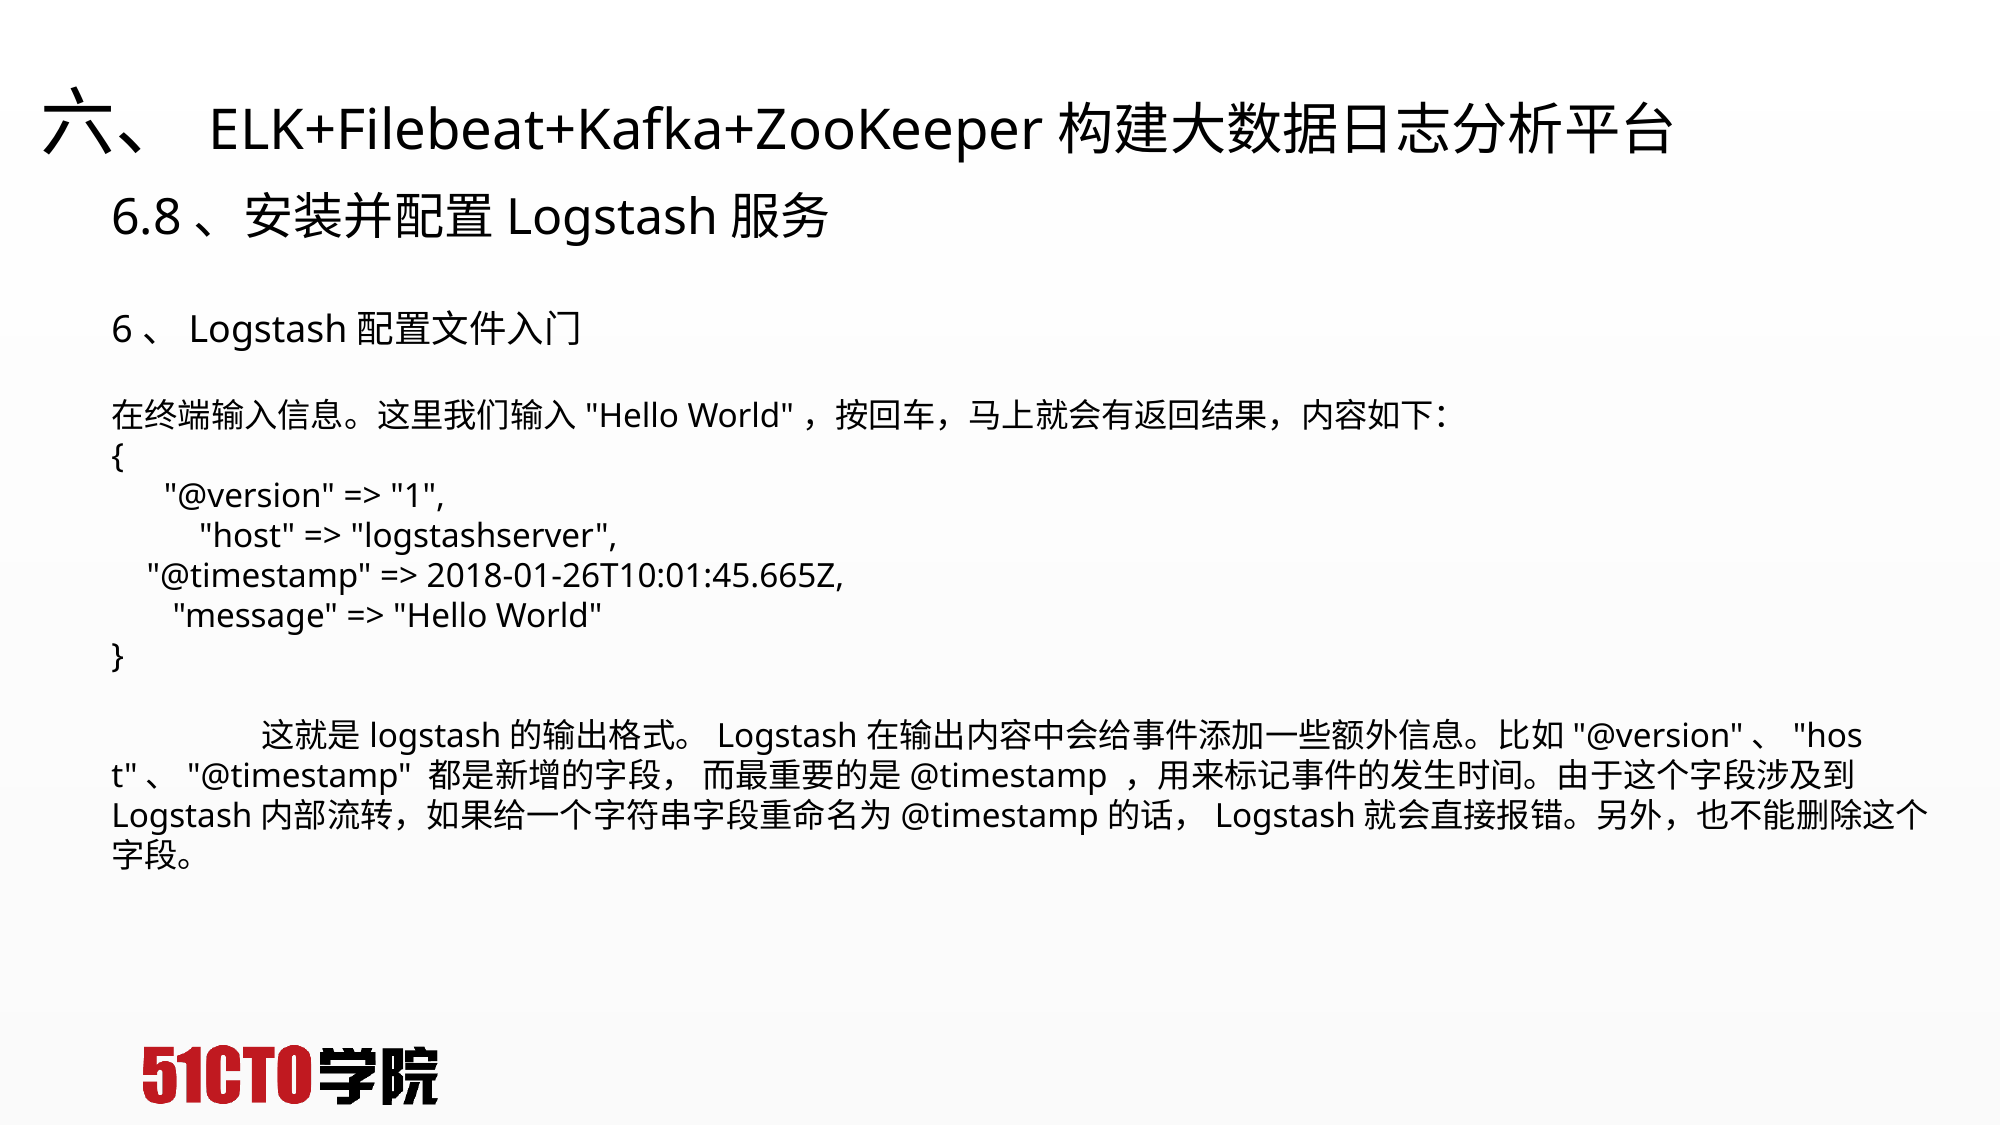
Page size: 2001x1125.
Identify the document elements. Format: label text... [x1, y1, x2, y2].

list 6.8、安装并配置Logstash服务 6、Logstash配置文件入门 在终端输入信息。这里我们输入"Hello World"，按回车，马上就会有返回结果，内容如下： { "@version" => "1", "host" => "logstashserver", "@timestamp" => 2018-01-26T10:01:45.665Z, "message" => "Hello World" } 这就是logstash的输出格式。Logstash在输出内容中会给事件添加一些额外信息。比如"@version"、"host"、"@timestamp" 都是新增的字段， 而最重要的是@timestamp ，用来标记事件的发生时间。由于这个字段涉及到Logstash内部流转，如果给一个字符串字段重命名为@timestamp的话，Logstash就会直接报错。另外，也不能删除这个字段。 [96, 177, 1947, 1031]
title 六、ELK+Filebeat+Kafka+ZooKeeper构建大数据日志分析平台 [25, 3, 1751, 191]
picture [143, 1045, 438, 1105]
